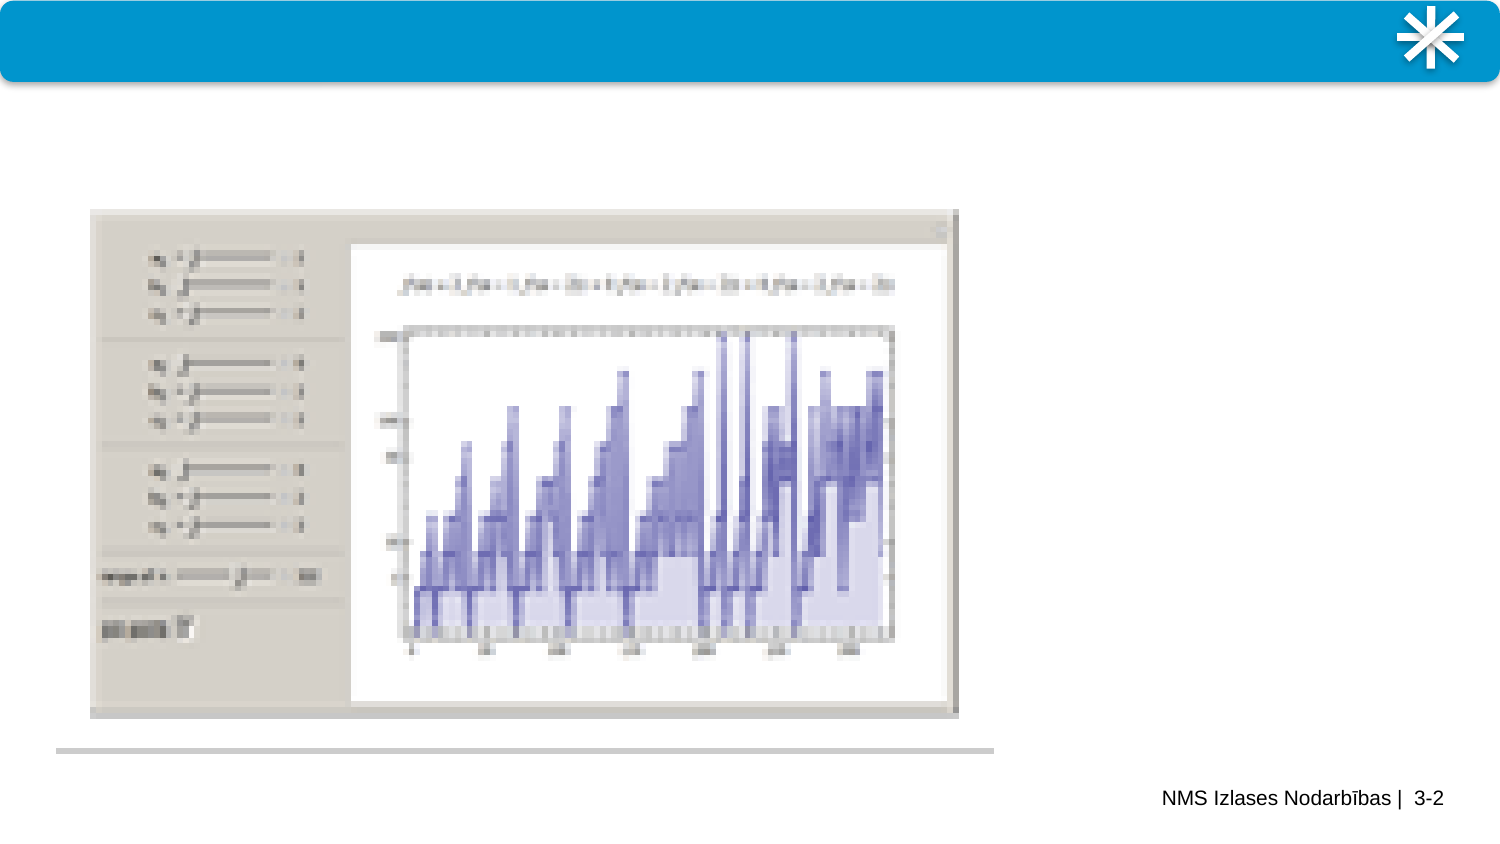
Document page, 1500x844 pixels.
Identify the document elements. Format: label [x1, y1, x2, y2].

picture [56, 174, 994, 754]
